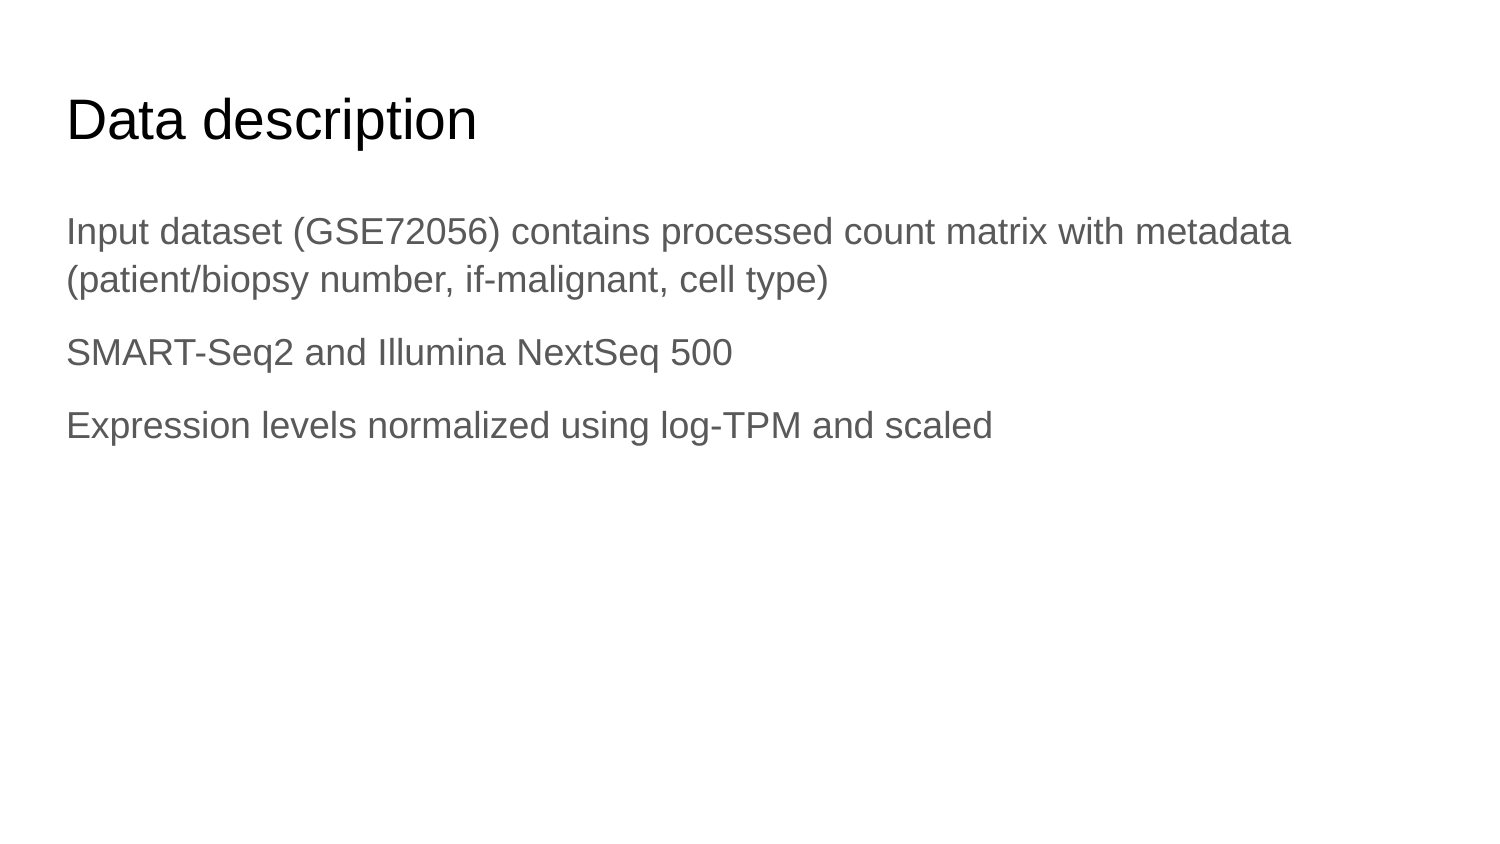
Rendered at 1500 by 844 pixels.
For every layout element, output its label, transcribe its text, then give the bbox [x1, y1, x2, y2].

list Input dataset (GSE72056) contains processed count matrix with metadata (patient/biopsy number, if-malignant, cell type) SMART-Seq2 and Illumina NextSeq 500 Expression levels normalized using log-TPM and scaled [51, 189, 1449, 750]
title Data description [51, 72, 1449, 167]
